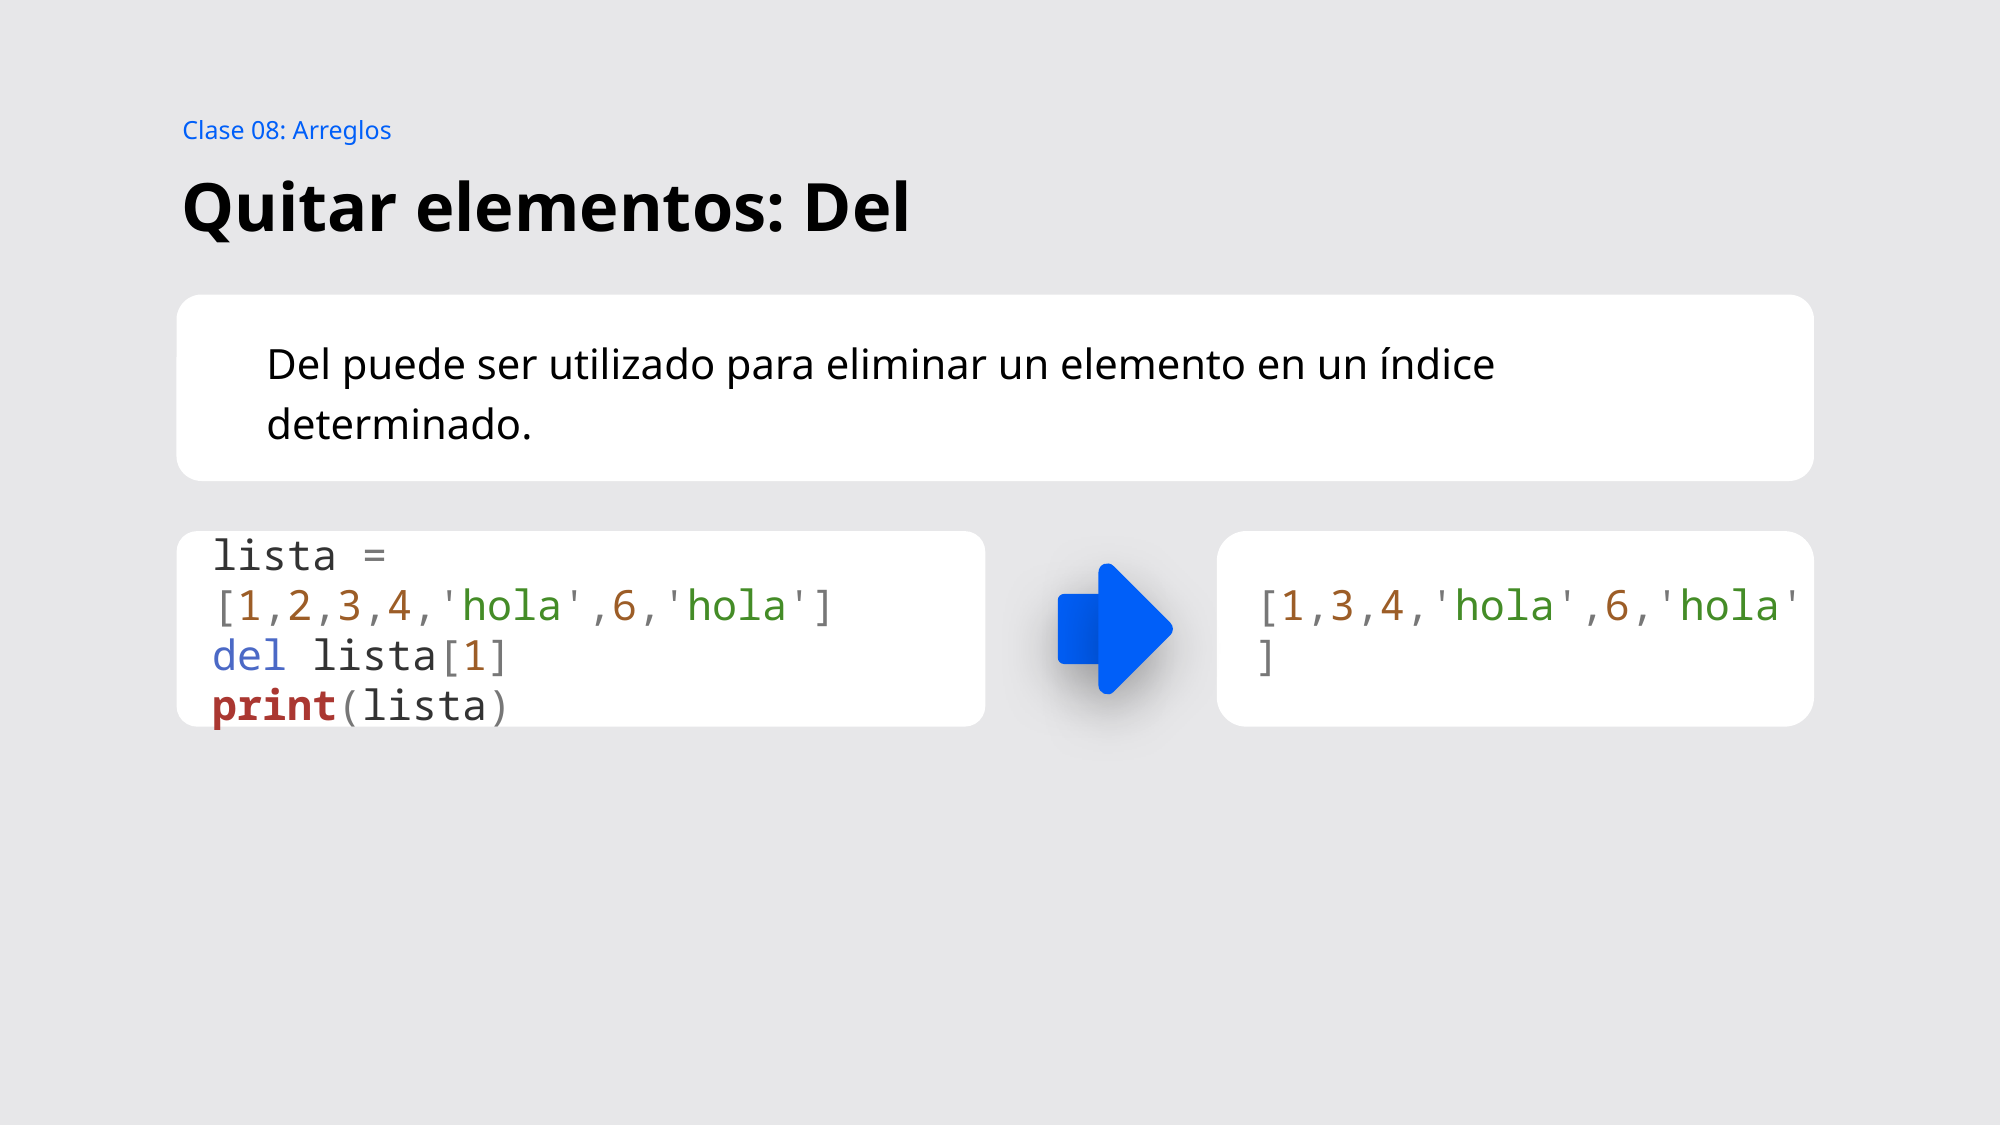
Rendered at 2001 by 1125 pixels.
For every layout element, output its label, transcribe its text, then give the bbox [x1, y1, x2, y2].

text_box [1047, 575, 1155, 683]
text_box [1,3,4,'hola',6,'hola'] [1216, 531, 1815, 727]
title Quitar elementos: Del [181, 150, 1810, 263]
text_box Del puede ser utilizado para eliminar un elemento en un índice determinado. [176, 294, 1814, 482]
text_box lista = [1,2,3,4,'hola',6,'hola'] del lista[1] print(lista) [176, 531, 986, 727]
text_box Clase 08: Arreglos [182, 100, 425, 152]
